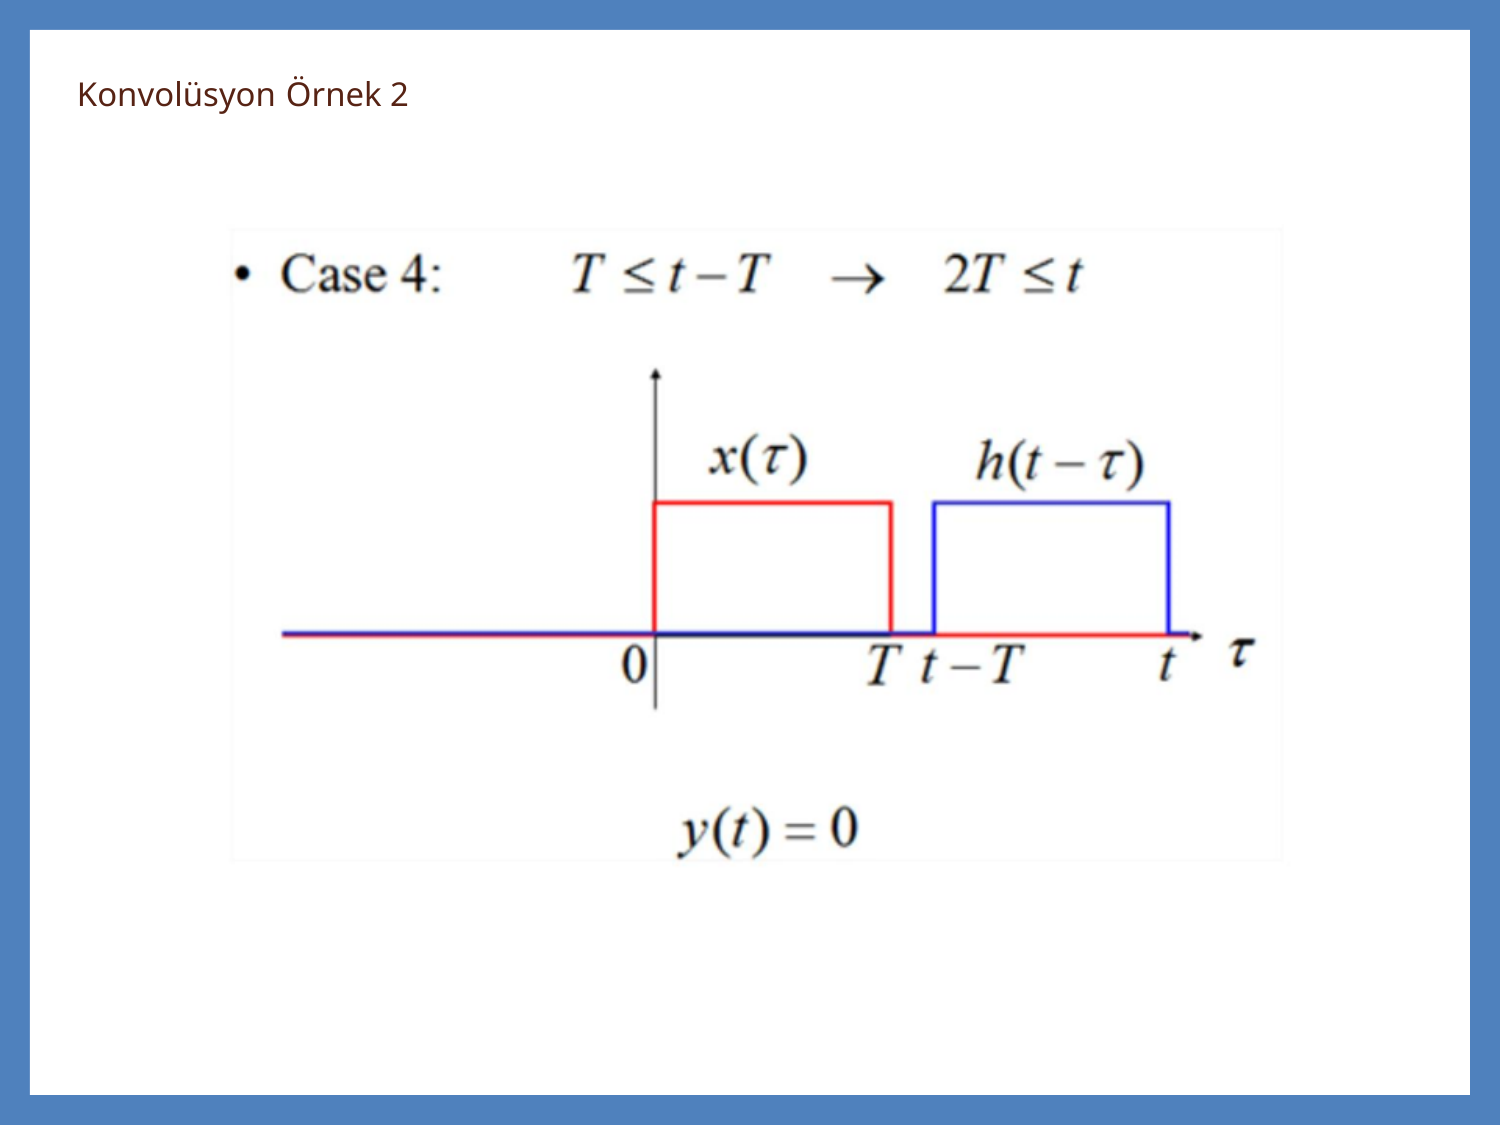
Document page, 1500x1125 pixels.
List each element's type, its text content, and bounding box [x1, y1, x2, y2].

title Konvolüsyon Örnek 2 [61, 70, 1178, 161]
picture [198, 220, 1302, 905]
